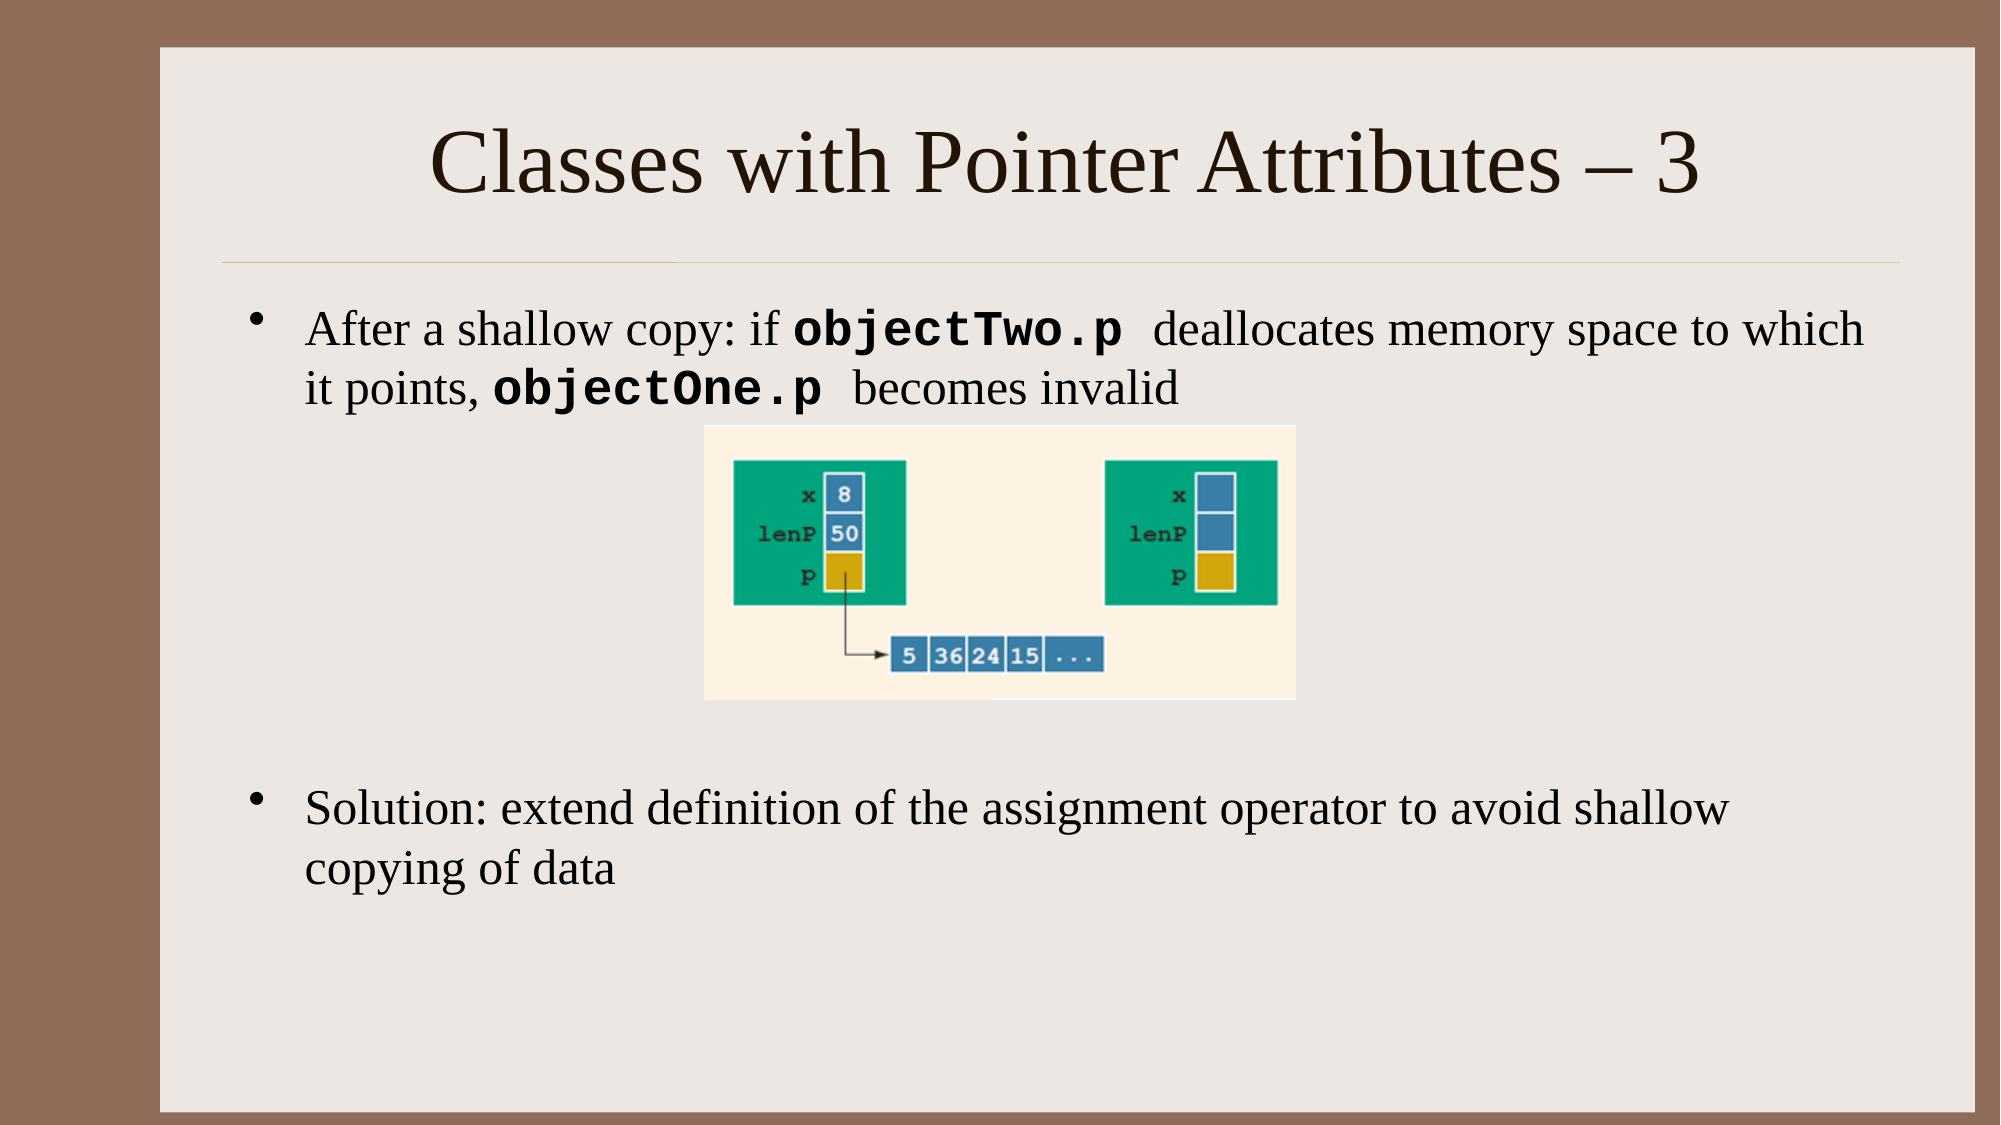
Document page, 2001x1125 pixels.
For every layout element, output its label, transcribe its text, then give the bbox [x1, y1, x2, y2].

list After a shallow copy: if objectTwo.p deallocates memory space to which it points, objectOne.p becomes invalid Solution: extend definition of the assignment operator to avoid shallow copying of data [233, 287, 1900, 963]
title Classes with Pointer Attributes – 3 [233, 62, 1900, 250]
picture [704, 425, 1296, 700]
